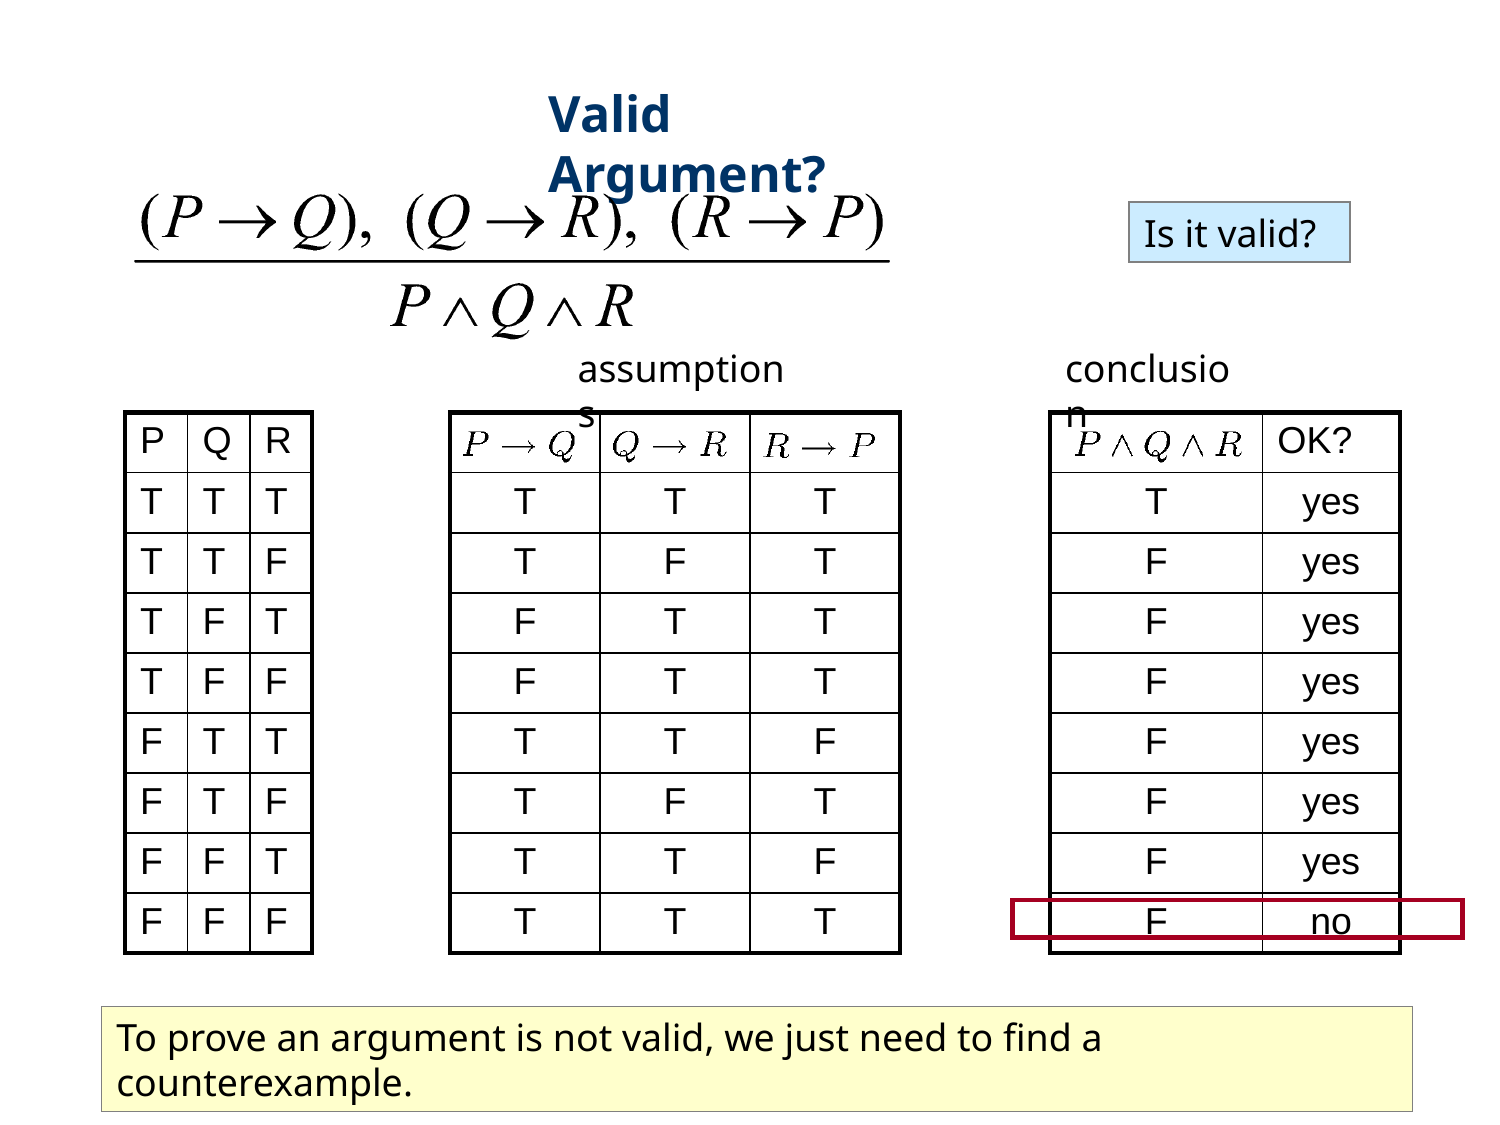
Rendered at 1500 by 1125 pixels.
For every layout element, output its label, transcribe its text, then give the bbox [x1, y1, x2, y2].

picture [1074, 428, 1242, 463]
table_cell T [601, 714, 749, 772]
table_cell T [452, 714, 599, 772]
table_cell F [1052, 894, 1262, 900]
table_cell F [1052, 774, 1262, 832]
table_cell F [751, 834, 898, 892]
text_box assumptions [562, 359, 803, 410]
picture [612, 428, 727, 463]
table_cell F [1052, 834, 1262, 892]
table_cell T [452, 473, 599, 532]
table_cell F [188, 594, 249, 652]
table_header OK? [1263, 415, 1398, 472]
table_cell T [127, 594, 187, 652]
table_header [751, 415, 898, 472]
table_cell F [601, 774, 749, 832]
table_cell T [751, 774, 898, 832]
text_box [1012, 900, 1463, 938]
table_header P [127, 415, 187, 472]
table_cell F [1052, 594, 1262, 652]
table_cell F [188, 834, 249, 892]
table_cell F [127, 714, 187, 772]
text_box conclusion [1049, 337, 1256, 410]
table_cell F [251, 774, 310, 832]
table_cell T [452, 894, 599, 951]
table_cell T [601, 894, 749, 951]
table_cell T [601, 473, 749, 532]
text_box Valid Argument? [533, 74, 963, 210]
table_cell T [452, 834, 599, 892]
picture [462, 428, 575, 463]
table_cell F [751, 714, 898, 772]
table_cell T [188, 774, 249, 832]
table_header [452, 415, 599, 472]
table_cell F [127, 894, 187, 951]
table_cell T [751, 534, 898, 592]
table_header [601, 415, 749, 472]
table_cell T [188, 473, 249, 532]
table_cell F [188, 894, 249, 951]
table_cell T [127, 534, 187, 592]
table_cell F [127, 834, 187, 892]
table_header [1052, 415, 1262, 472]
table_cell no [1263, 894, 1398, 900]
table_cell yes [1263, 774, 1398, 832]
table_cell yes [1263, 834, 1398, 892]
text_box Is it valid? [1129, 202, 1350, 263]
table_cell T [251, 834, 310, 892]
table_cell F [251, 654, 310, 712]
table_cell T [751, 654, 898, 712]
table_cell F [188, 654, 249, 712]
table_cell T [1052, 473, 1262, 532]
table_cell F [1052, 534, 1262, 592]
table_cell T [452, 774, 599, 832]
table_cell F [1052, 938, 1262, 951]
table_cell T [188, 534, 249, 592]
table_cell T [188, 714, 249, 772]
table_cell F [251, 534, 310, 592]
table_cell F [1052, 654, 1262, 712]
picture [762, 432, 875, 460]
table_cell F [452, 594, 599, 652]
table_cell T [601, 834, 749, 892]
table_cell F [127, 774, 187, 832]
table_cell T [251, 473, 310, 532]
table_cell yes [1263, 654, 1398, 712]
table_cell T [751, 473, 898, 532]
table_cell T [601, 594, 749, 652]
table_cell F [1052, 714, 1262, 772]
text_box To prove an argument is not valid, we just need to find a counterexample. [101, 1006, 1413, 1112]
table_cell F [452, 654, 599, 712]
table_cell F [251, 894, 310, 951]
table_header Q [188, 415, 249, 472]
table_cell yes [1263, 714, 1398, 772]
table_cell yes [1263, 594, 1398, 652]
table_cell T [601, 654, 749, 712]
table_cell T [251, 594, 310, 652]
table_cell no [1263, 938, 1398, 951]
table_cell T [751, 894, 898, 951]
table_cell T [127, 473, 187, 532]
table_cell F [601, 534, 749, 592]
picture [124, 177, 901, 351]
table_cell T [452, 534, 599, 592]
table_cell yes [1263, 534, 1398, 592]
table_cell T [751, 594, 898, 652]
table_cell T [127, 654, 187, 712]
table_cell yes [1263, 473, 1398, 532]
table_header R [251, 415, 310, 472]
table_cell T [251, 714, 310, 772]
